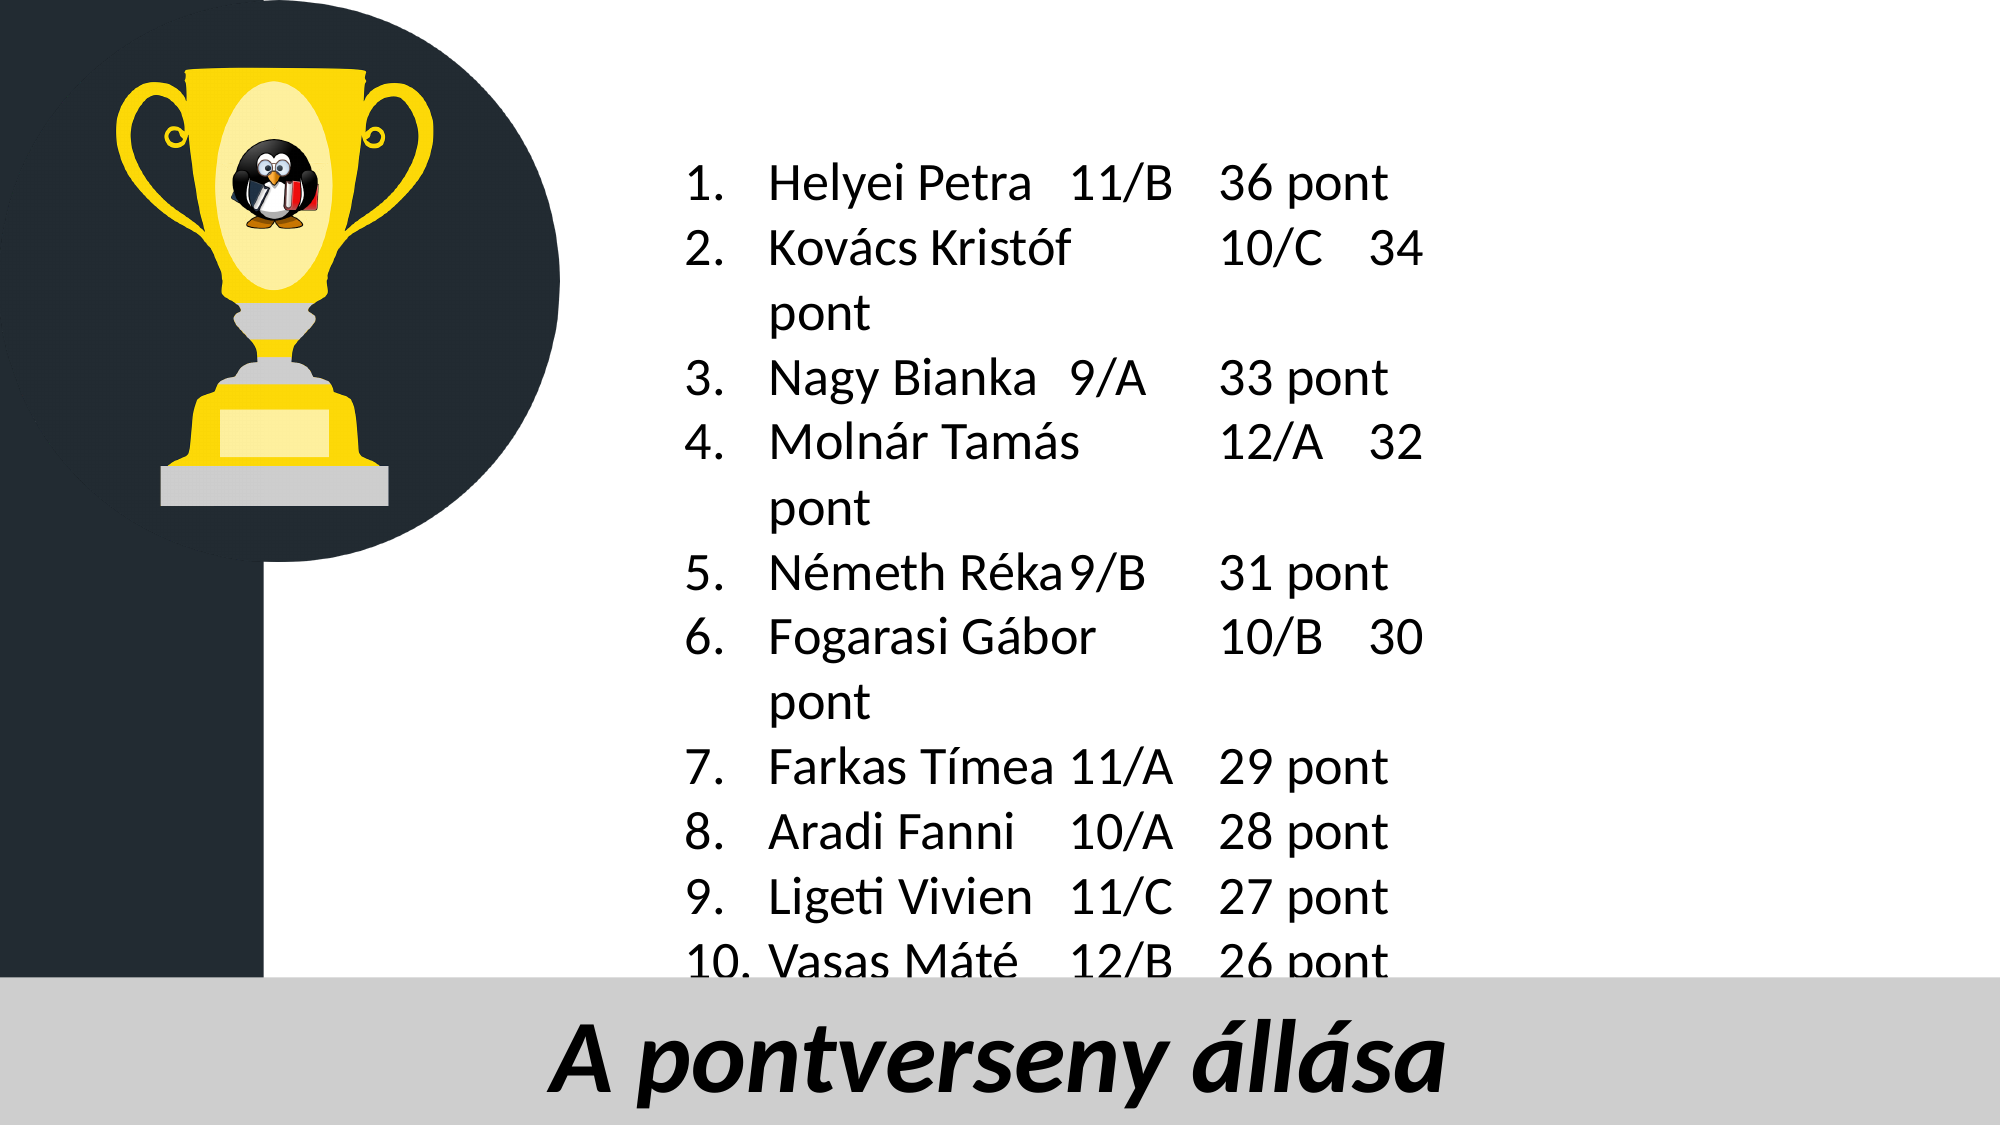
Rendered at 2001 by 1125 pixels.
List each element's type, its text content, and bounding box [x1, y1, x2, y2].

text_box A pontverseny állása [0, 977, 2000, 1125]
picture [0, 0, 560, 562]
text_box [0, 562, 265, 977]
list Helyei Petra 11/B 36 pont Kovács Kristóf 10/C 34 pont Nagy Bianka 9/A 33 pont Molnár Tamás 12/A 32 pont Németh Réka 9/B 31 pont Fogarasi Gábor 10/B 30 pont Farkas Tímea 11/A 29 pont Aradi Fanni 10/A 28 pont Ligeti Vivien 11/C 27 pont Vasas Máté 12/B 26 pont [669, 138, 1479, 829]
